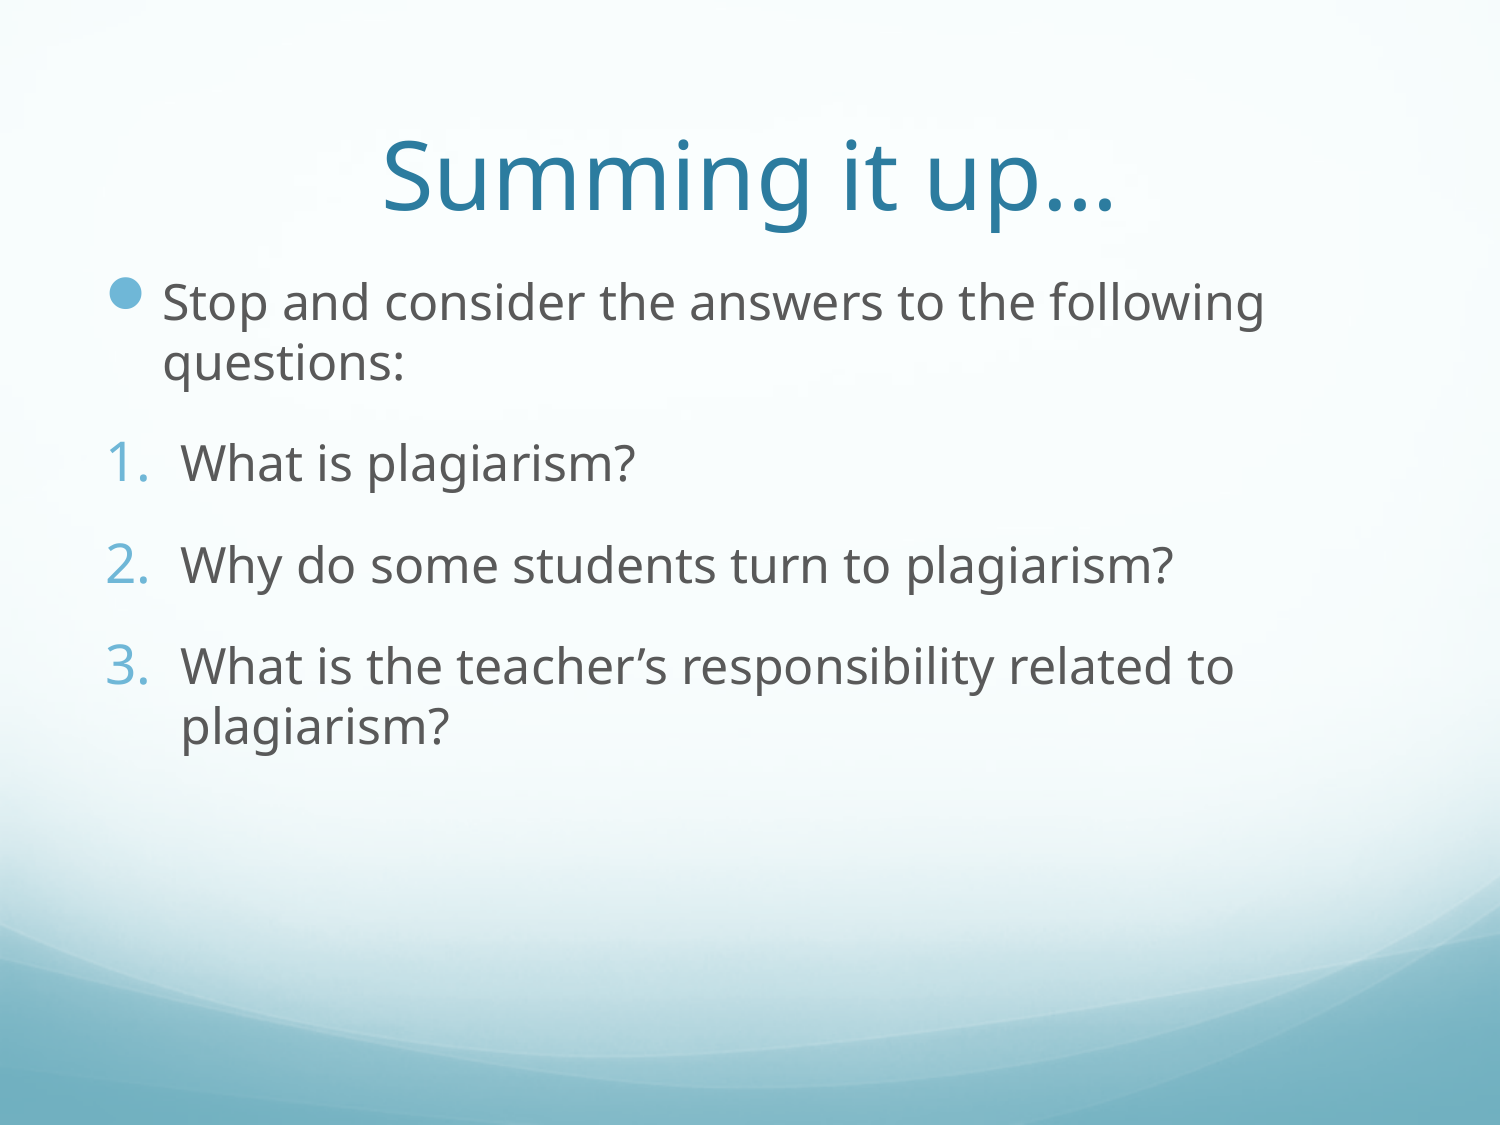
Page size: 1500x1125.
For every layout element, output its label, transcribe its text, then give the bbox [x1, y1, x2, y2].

title Summing it up… [90, 17, 1410, 237]
list Stop and consider the answers to the following questions: What is plagiarism? Why do some students turn to plagiarism? What is the teacher’s responsibility related to plagiarism? [90, 262, 1410, 975]
